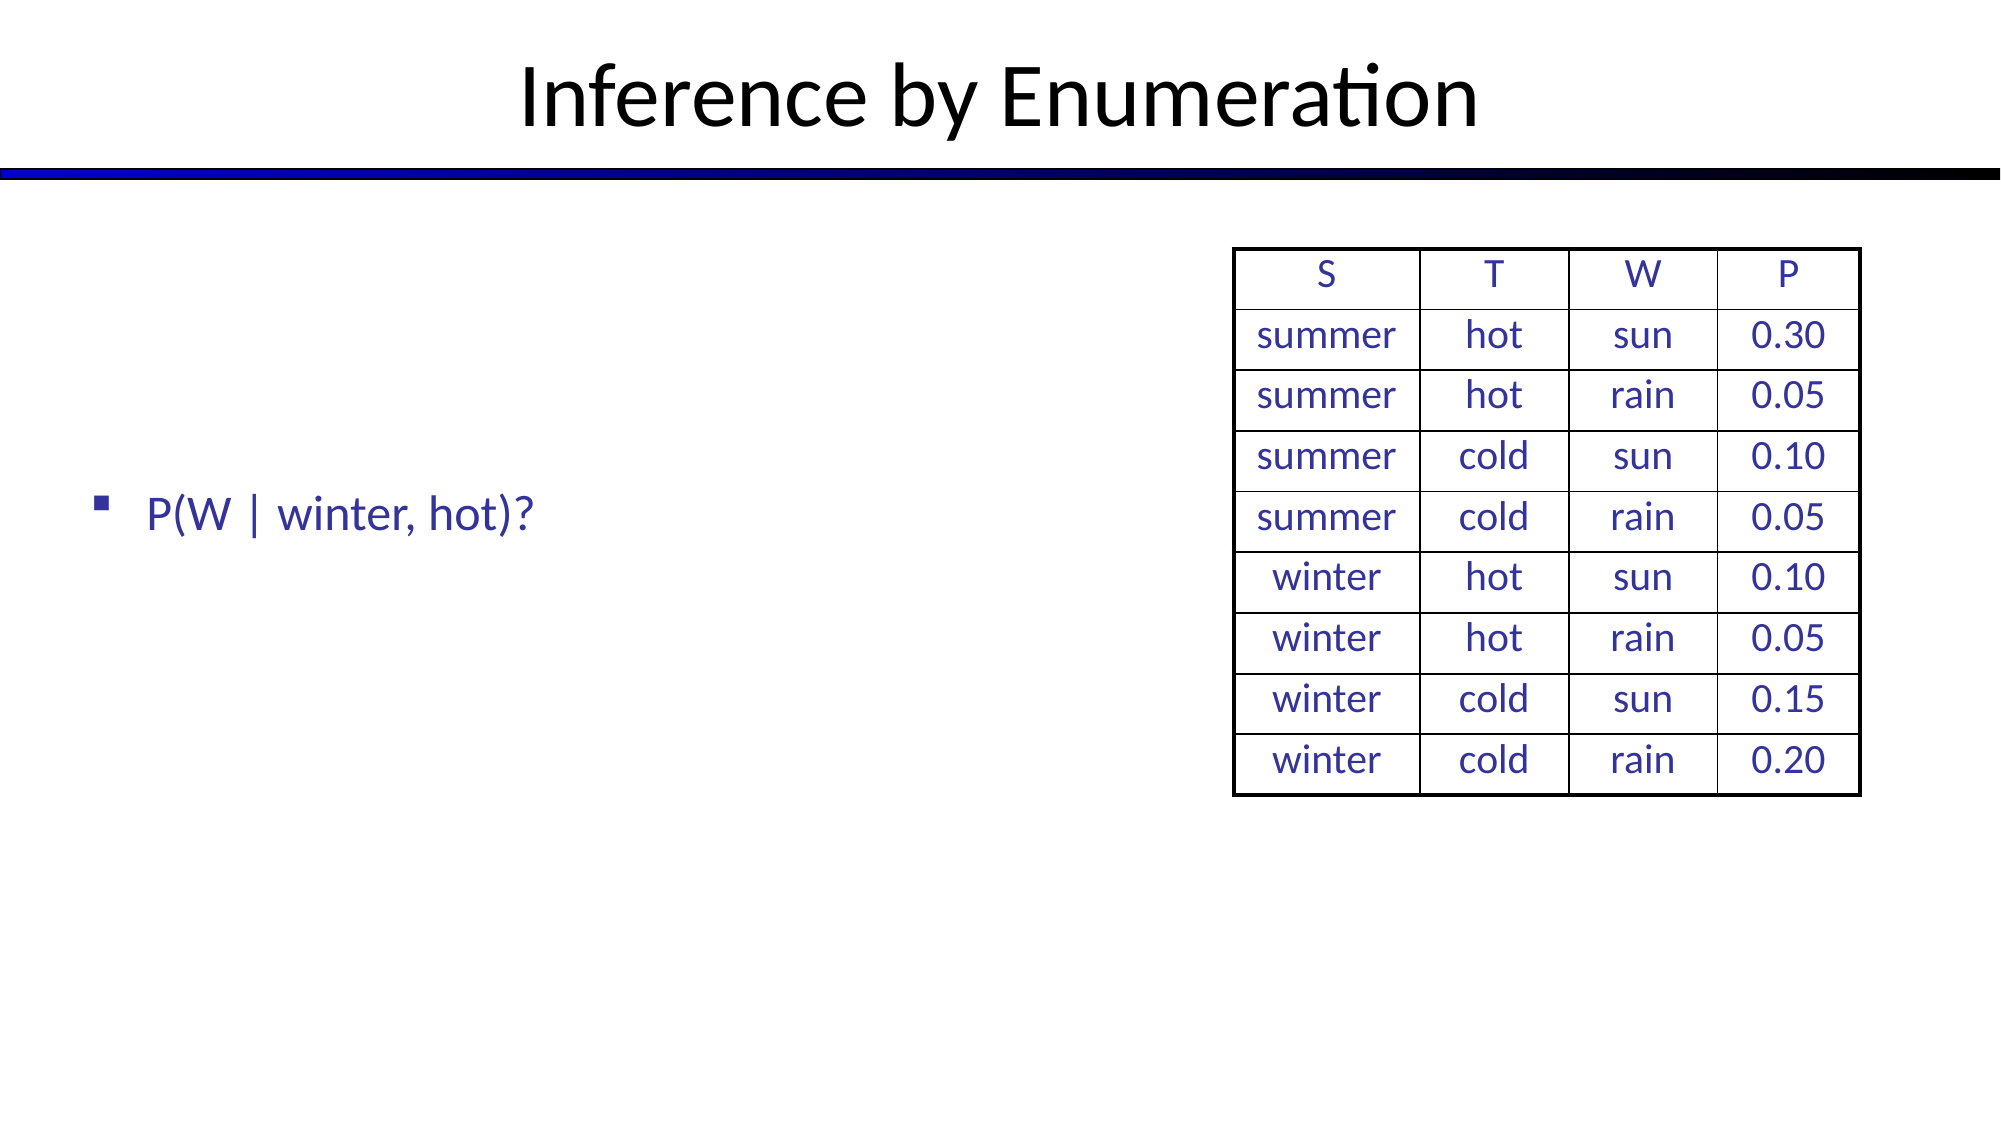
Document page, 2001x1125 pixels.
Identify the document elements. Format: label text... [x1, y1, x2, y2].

table_cell cold [1421, 675, 1568, 733]
table_cell summer [1236, 492, 1419, 551]
table_cell rain [1570, 371, 1717, 430]
table_cell sun [1570, 675, 1717, 733]
table_cell hot [1421, 553, 1568, 612]
table_cell 0.05 [1718, 371, 1858, 430]
table_cell winter [1236, 614, 1419, 673]
table_cell cold [1421, 432, 1568, 491]
table_cell summer [1236, 310, 1419, 369]
table_cell cold [1421, 735, 1568, 793]
table_cell 0.05 [1718, 614, 1858, 673]
table_cell winter [1236, 735, 1419, 793]
table_cell hot [1421, 371, 1568, 430]
table_header W [1570, 251, 1717, 309]
table_cell hot [1421, 310, 1568, 369]
table_cell sun [1570, 310, 1717, 369]
table_cell 0.10 [1718, 432, 1858, 491]
table_cell sun [1570, 432, 1717, 491]
table_cell winter [1236, 553, 1419, 612]
table_cell 0.10 [1718, 553, 1858, 612]
table_cell rain [1570, 614, 1717, 673]
table_cell hot [1421, 614, 1568, 673]
table_cell 0.15 [1718, 675, 1858, 733]
table_cell winter [1236, 675, 1419, 733]
table_cell summer [1236, 432, 1419, 491]
table_cell cold [1421, 492, 1568, 551]
table_header P [1718, 251, 1858, 309]
table_cell rain [1570, 492, 1717, 551]
list P(W | winter, hot)? [74, 262, 738, 1006]
table_cell 0.20 [1718, 735, 1858, 793]
table_cell 0.05 [1718, 492, 1858, 551]
table_header S [1236, 251, 1419, 309]
table_header T [1421, 251, 1568, 309]
table_cell 0.30 [1718, 310, 1858, 369]
table_cell summer [1236, 371, 1419, 430]
table_cell sun [1570, 553, 1717, 612]
title Inference by Enumeration [0, 0, 2000, 184]
table_cell rain [1570, 735, 1717, 793]
